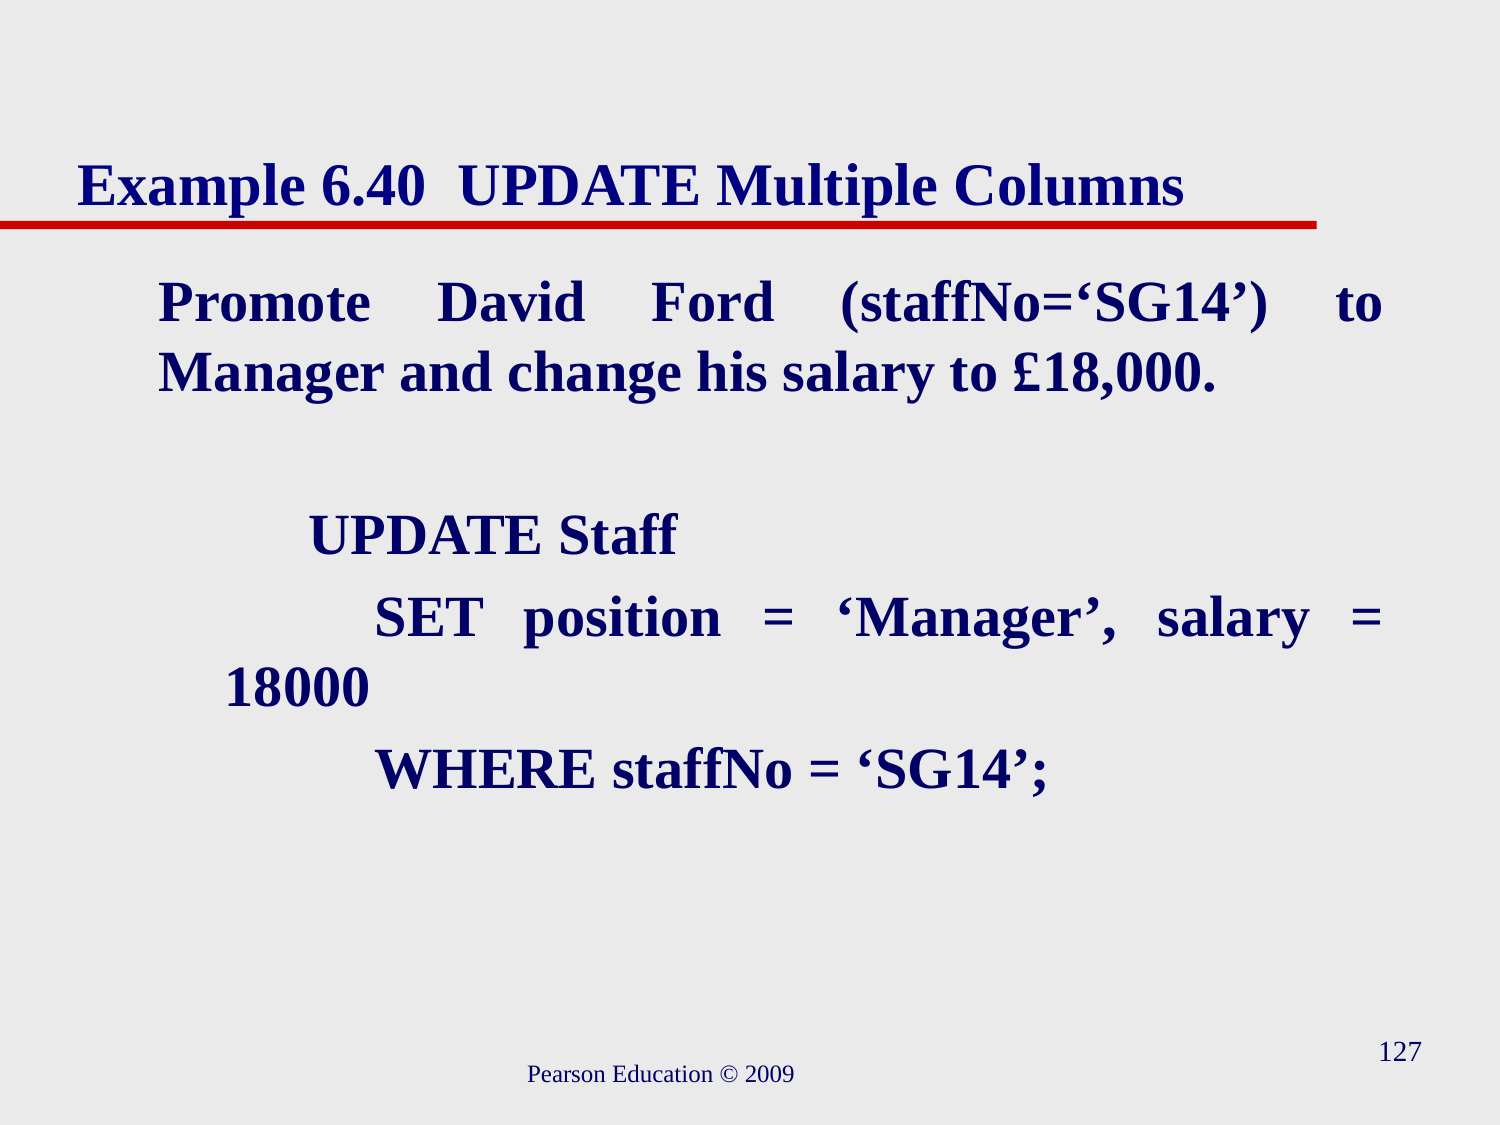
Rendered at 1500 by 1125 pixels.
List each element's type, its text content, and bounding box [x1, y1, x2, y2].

list Promote David Ford (staffNo=‘SG14’) to Manager and change his salary to £18,000. UPDATE Staff SET position = ‘Manager’, salary = 18000 WHERE staffNo = ‘SG14’; [87, 255, 1400, 931]
title Example 6.40 UPDATE Multiple Columns [62, 43, 1338, 225]
text_box Pearson Education © 2009 [512, 1050, 1038, 1095]
slide_number 127 [1125, 1012, 1438, 1088]
